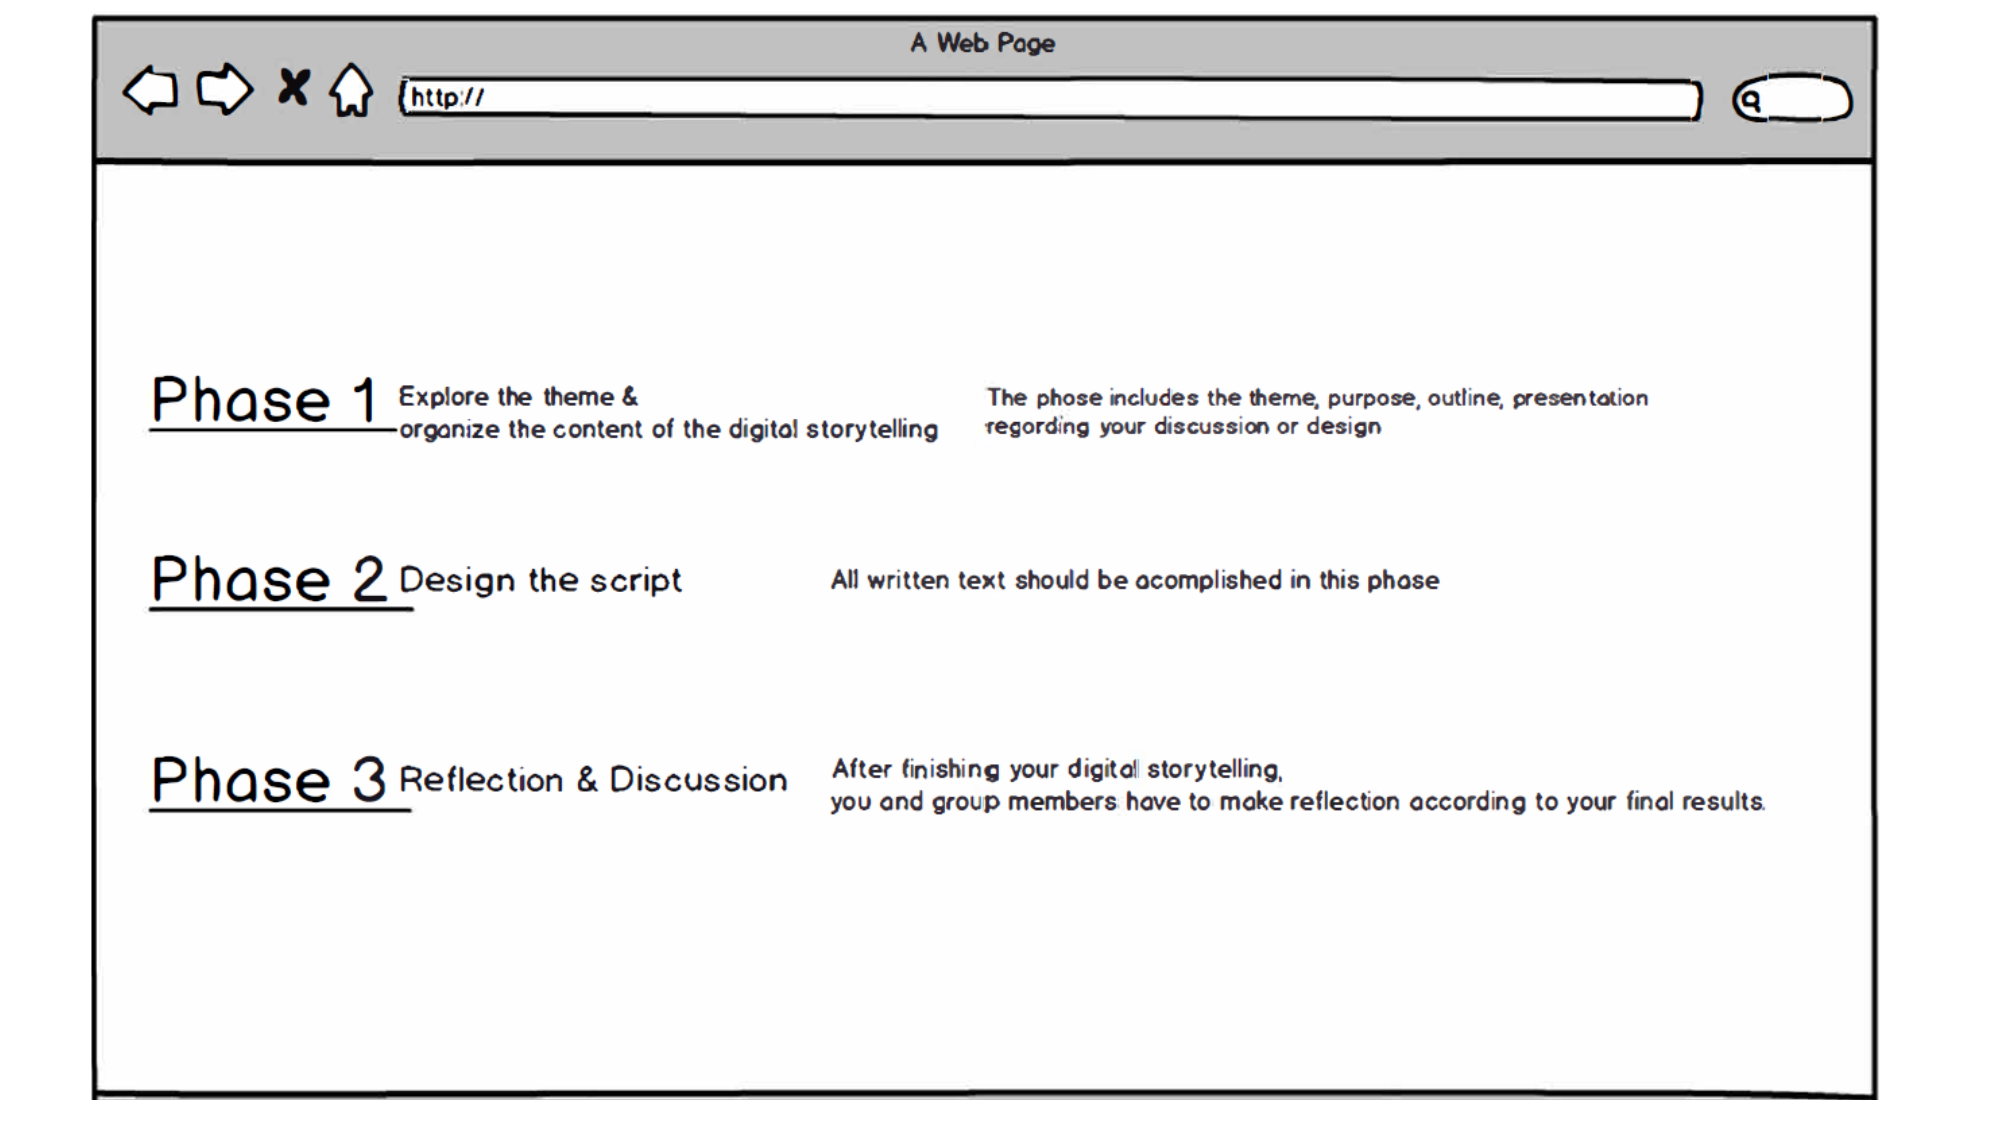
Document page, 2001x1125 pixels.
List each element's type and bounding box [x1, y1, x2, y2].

picture [91, 11, 1880, 1100]
